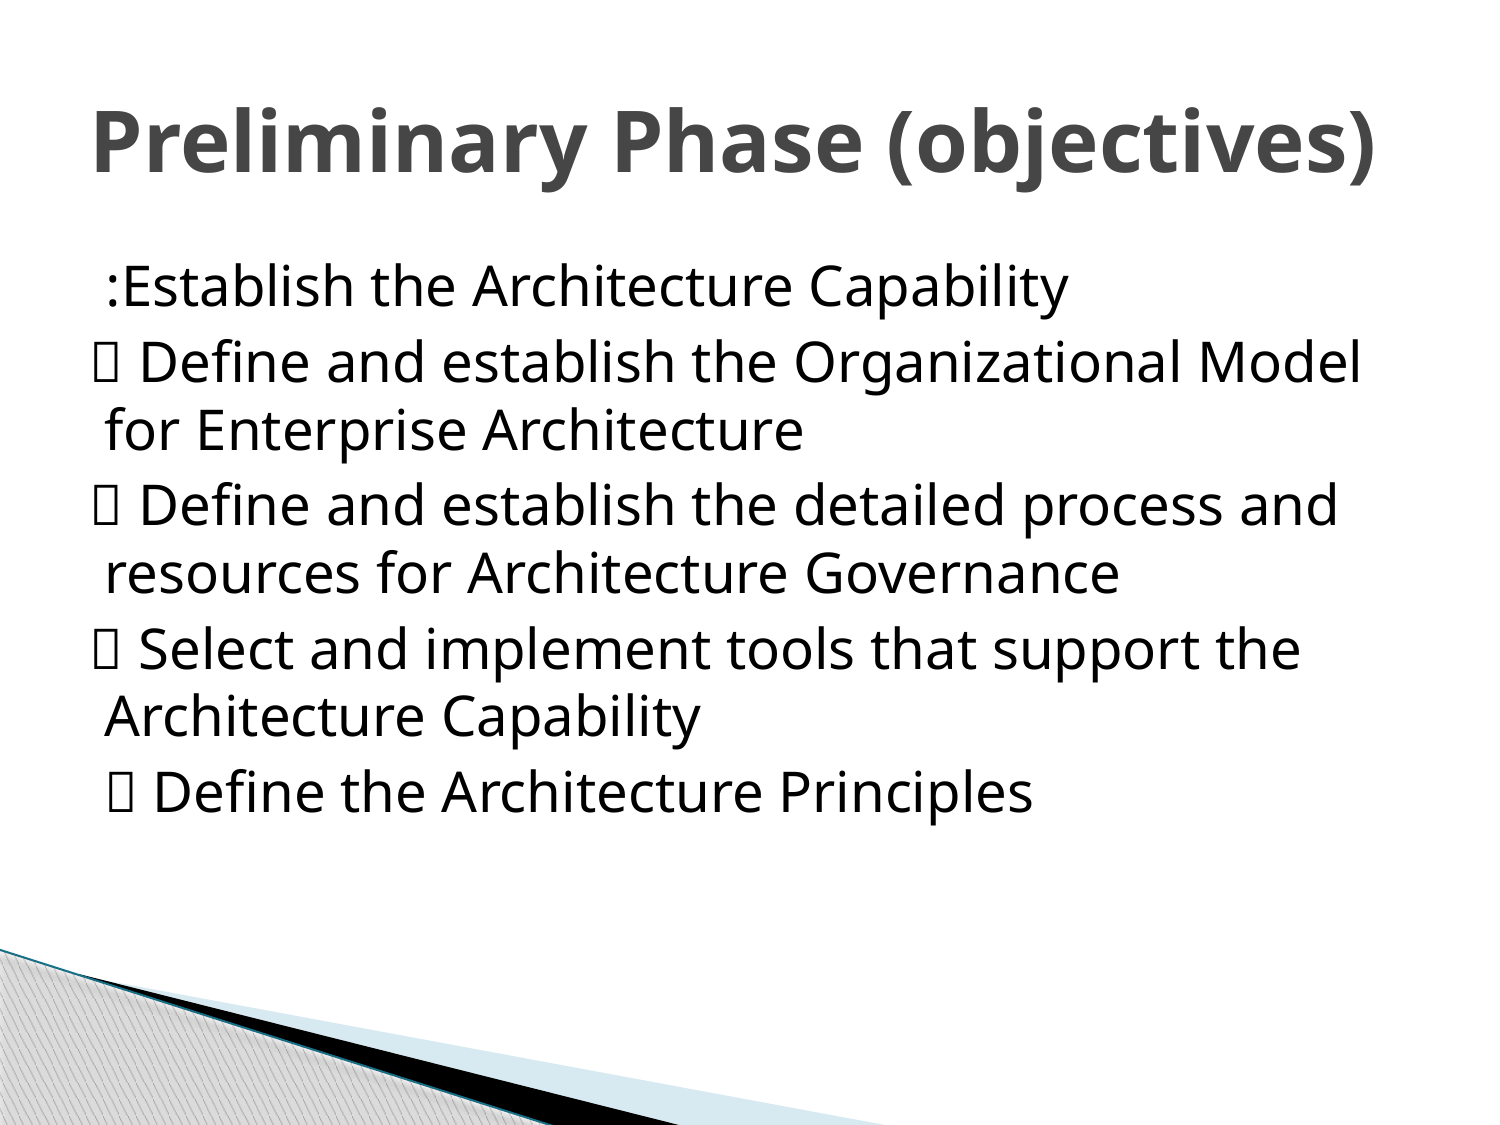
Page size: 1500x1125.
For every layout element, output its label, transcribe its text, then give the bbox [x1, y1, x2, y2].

list Establish the Architecture Capability:  Define and establish the Organizational Model for Enterprise Architecture  Define and establish the detailed process and resources for Architecture Governance  Select and implement tools that support the Architecture Capability  Define the Architecture Principles [75, 243, 1425, 986]
title Preliminary Phase (objectives) [75, 45, 1425, 233]
